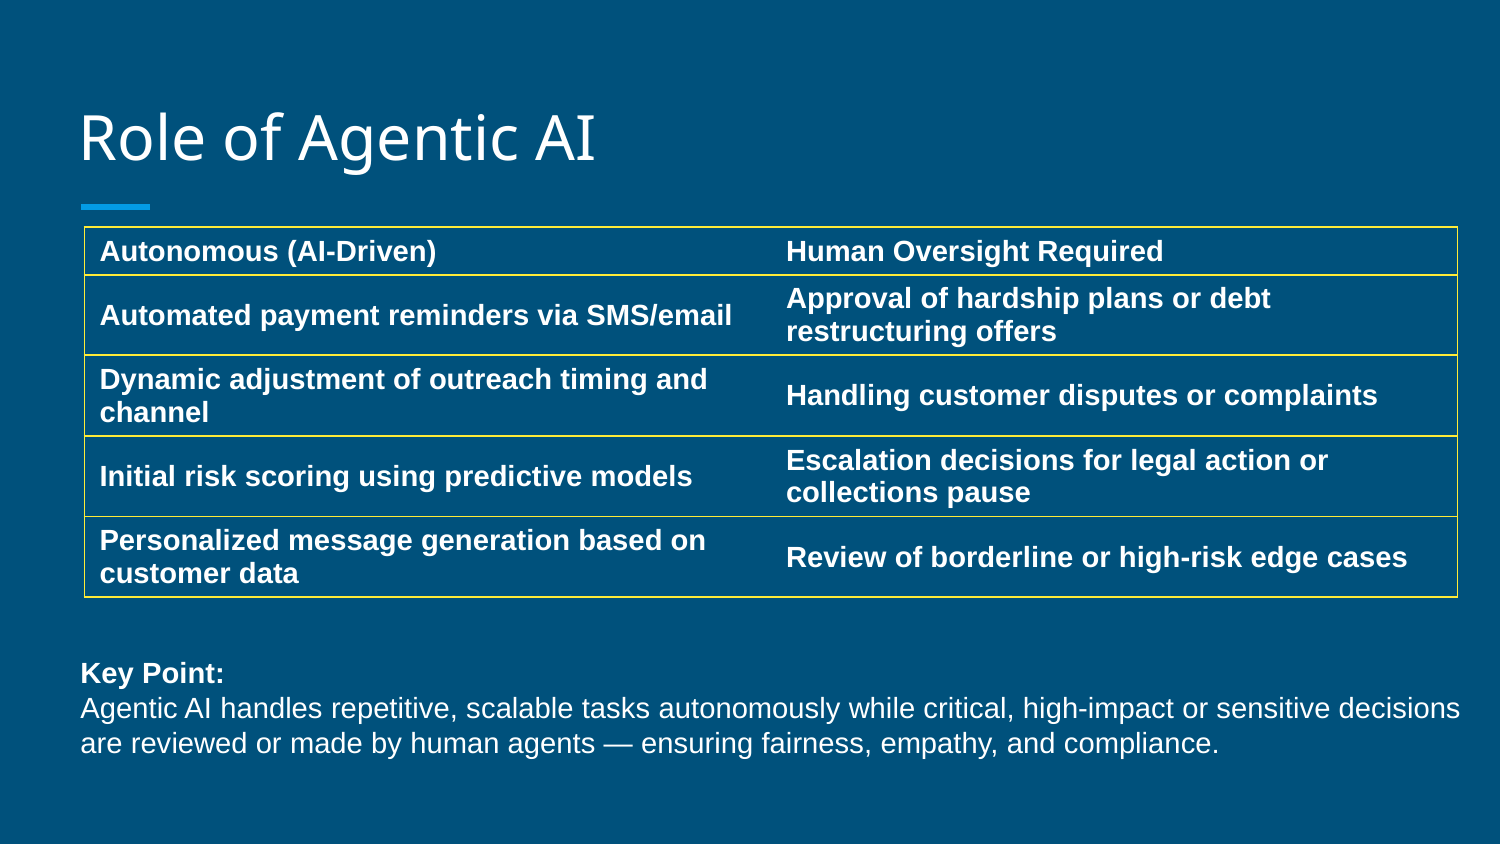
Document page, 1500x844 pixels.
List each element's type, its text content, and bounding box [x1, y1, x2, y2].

table_cell Personalized message generation based on customer data [85, 517, 771, 596]
table_cell Dynamic adjustment of outreach timing and channel [85, 356, 771, 435]
table_cell Review of borderline or high-risk edge cases [771, 517, 1457, 596]
text_box Key Point: Agentic AI handles repetitive, scalable tasks autonomously while critical, high-impact or sensitive decisions are reviewed or made by human agents — ensuring fairness, empathy, and compliance. [65, 647, 1479, 802]
title Role of Agentic AI [63, 75, 1437, 188]
table_cell Approval of hardship plans or debt restructuring offers [771, 276, 1457, 354]
table_cell Automated payment reminders via SMS/email [85, 276, 771, 354]
table_header Human Oversight Required [771, 228, 1457, 274]
table_cell Escalation decisions for legal action or collections pause [771, 437, 1457, 516]
table_cell Initial risk scoring using predictive models [85, 437, 771, 516]
table_cell Handling customer disputes or complaints [771, 356, 1457, 435]
table_header Autonomous (AI-Driven) [85, 228, 771, 274]
